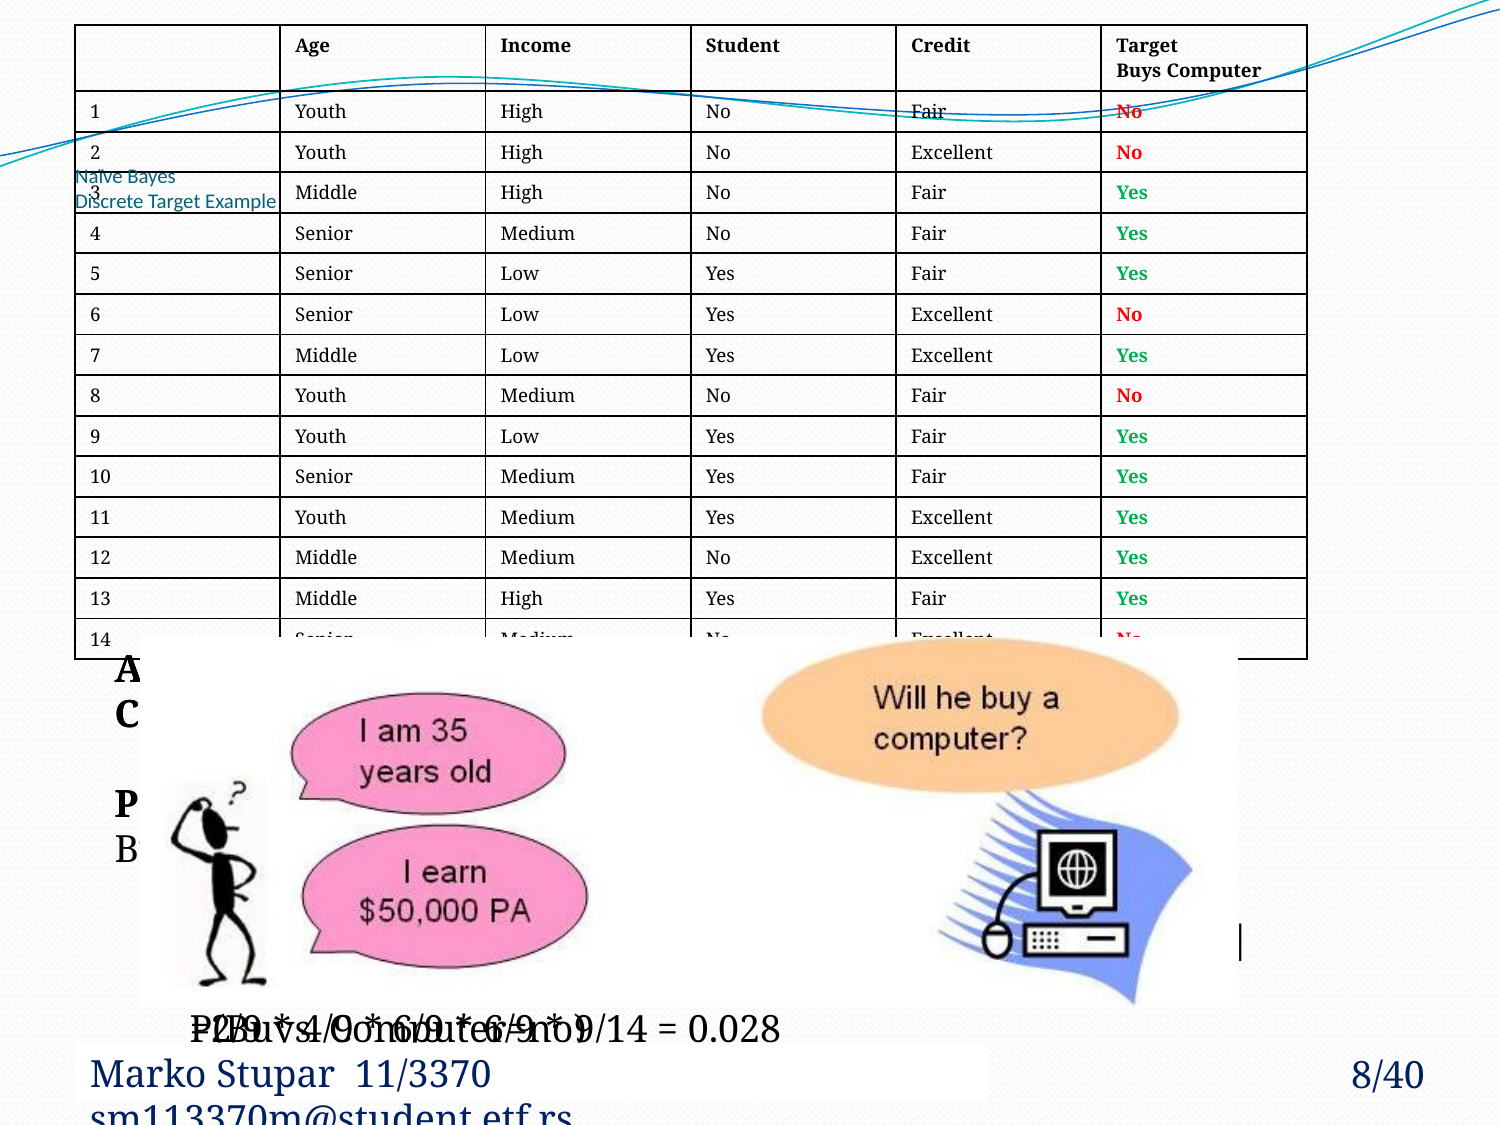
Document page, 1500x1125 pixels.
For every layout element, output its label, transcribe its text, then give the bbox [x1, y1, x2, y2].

table_cell No [1102, 295, 1306, 334]
table_cell Excellent [897, 498, 1100, 536]
table_cell Yes [1102, 579, 1306, 618]
text_box Attributes = (Age=youth, Income=medium, Student=yes, Credit_rating=fair) P(Attributes, Buys_Computer=No) = P(Age=youth|Buys_Computer=no) * P(Income=medium|Buys_Computer=no) * P(Student=yes|Buys_Computer=no) * P(Credit_rating=fair|Buys_Computer=no) * P(Buys_Computer=no) =3/5 * 2/5 * 1/5 * 2/5 * 5/14 = 0.007 [99, 637, 1363, 1103]
table_cell Senior [281, 295, 485, 334]
table_cell 12 [76, 538, 279, 577]
table_cell Middle [281, 579, 485, 618]
table_cell 11 [76, 498, 279, 536]
table_cell Excellent [897, 538, 1100, 577]
table_cell Middle [281, 335, 485, 374]
title Naïve Bayes Discrete Target Example [75, 24, 1425, 213]
table_cell Yes [1102, 214, 1306, 252]
picture [140, 637, 1238, 1007]
table_cell No [692, 376, 895, 415]
table_cell Low [486, 254, 690, 293]
table_cell Youth [281, 498, 485, 536]
table_cell Senior [281, 254, 485, 293]
table_cell Fair [897, 579, 1100, 618]
table_cell No [692, 538, 895, 577]
table_cell Medium [486, 457, 690, 496]
table_cell Youth [281, 417, 485, 455]
table_cell Fair [897, 457, 1100, 496]
table_cell 13 [76, 579, 279, 618]
table_cell Fair [897, 417, 1100, 455]
table_cell No [692, 619, 895, 636]
table_cell Yes [1102, 417, 1306, 455]
table_cell Yes [692, 457, 895, 496]
table_cell Low [486, 295, 690, 334]
table_cell Medium [486, 498, 690, 536]
table_cell Excellent [897, 335, 1100, 374]
footer Marko Stupar 11/3370 sm113370m@student.etf.rs [75, 1042, 988, 1103]
table_cell 7 [76, 335, 279, 374]
table_cell Senior [281, 214, 485, 252]
table_cell No [1102, 619, 1306, 637]
table_cell Yes [692, 417, 895, 455]
table_cell Yes [1102, 538, 1306, 577]
table_cell Excellent [897, 619, 1100, 636]
table_cell Low [486, 417, 690, 455]
table_cell Medium [486, 538, 690, 577]
table_cell Yes [692, 335, 895, 374]
table_cell Medium [486, 619, 690, 636]
table_cell 9 [76, 417, 279, 455]
table_cell Yes [692, 498, 895, 536]
slide_number 8/40 [1299, 1042, 1425, 1103]
table_cell Medium [486, 214, 690, 252]
table_cell Fair [897, 376, 1100, 415]
table_cell Yes [1102, 457, 1306, 496]
table_cell Excellent [897, 295, 1100, 334]
table_cell 10 [76, 457, 279, 496]
table_cell No [1102, 376, 1306, 415]
table_cell 4 [76, 214, 279, 252]
table_cell Yes [1102, 335, 1306, 374]
table_cell High [486, 579, 690, 618]
table_cell Senior [281, 619, 485, 636]
table_cell 8 [76, 376, 279, 415]
table_cell 6 [76, 295, 279, 334]
table_cell Yes [1102, 498, 1306, 536]
table_cell Fair [897, 214, 1100, 252]
table_cell Yes [692, 295, 895, 334]
table_cell Yes [692, 579, 895, 618]
table_cell 5 [76, 254, 279, 293]
table_cell Youth [281, 376, 485, 415]
table_cell Low [486, 335, 690, 374]
table_cell Fair [897, 254, 1100, 293]
table_cell 130 [134, 639, 1243, 1018]
text_box Assumption [137, 644, 1240, 1015]
table_cell Middle [281, 538, 485, 577]
table_cell Medium [486, 376, 690, 415]
table_cell Senior [281, 457, 485, 496]
table_cell No [692, 214, 895, 252]
table_cell 14 [76, 619, 279, 658]
table_cell Yes [692, 254, 895, 293]
table_cell Yes [1102, 254, 1306, 293]
